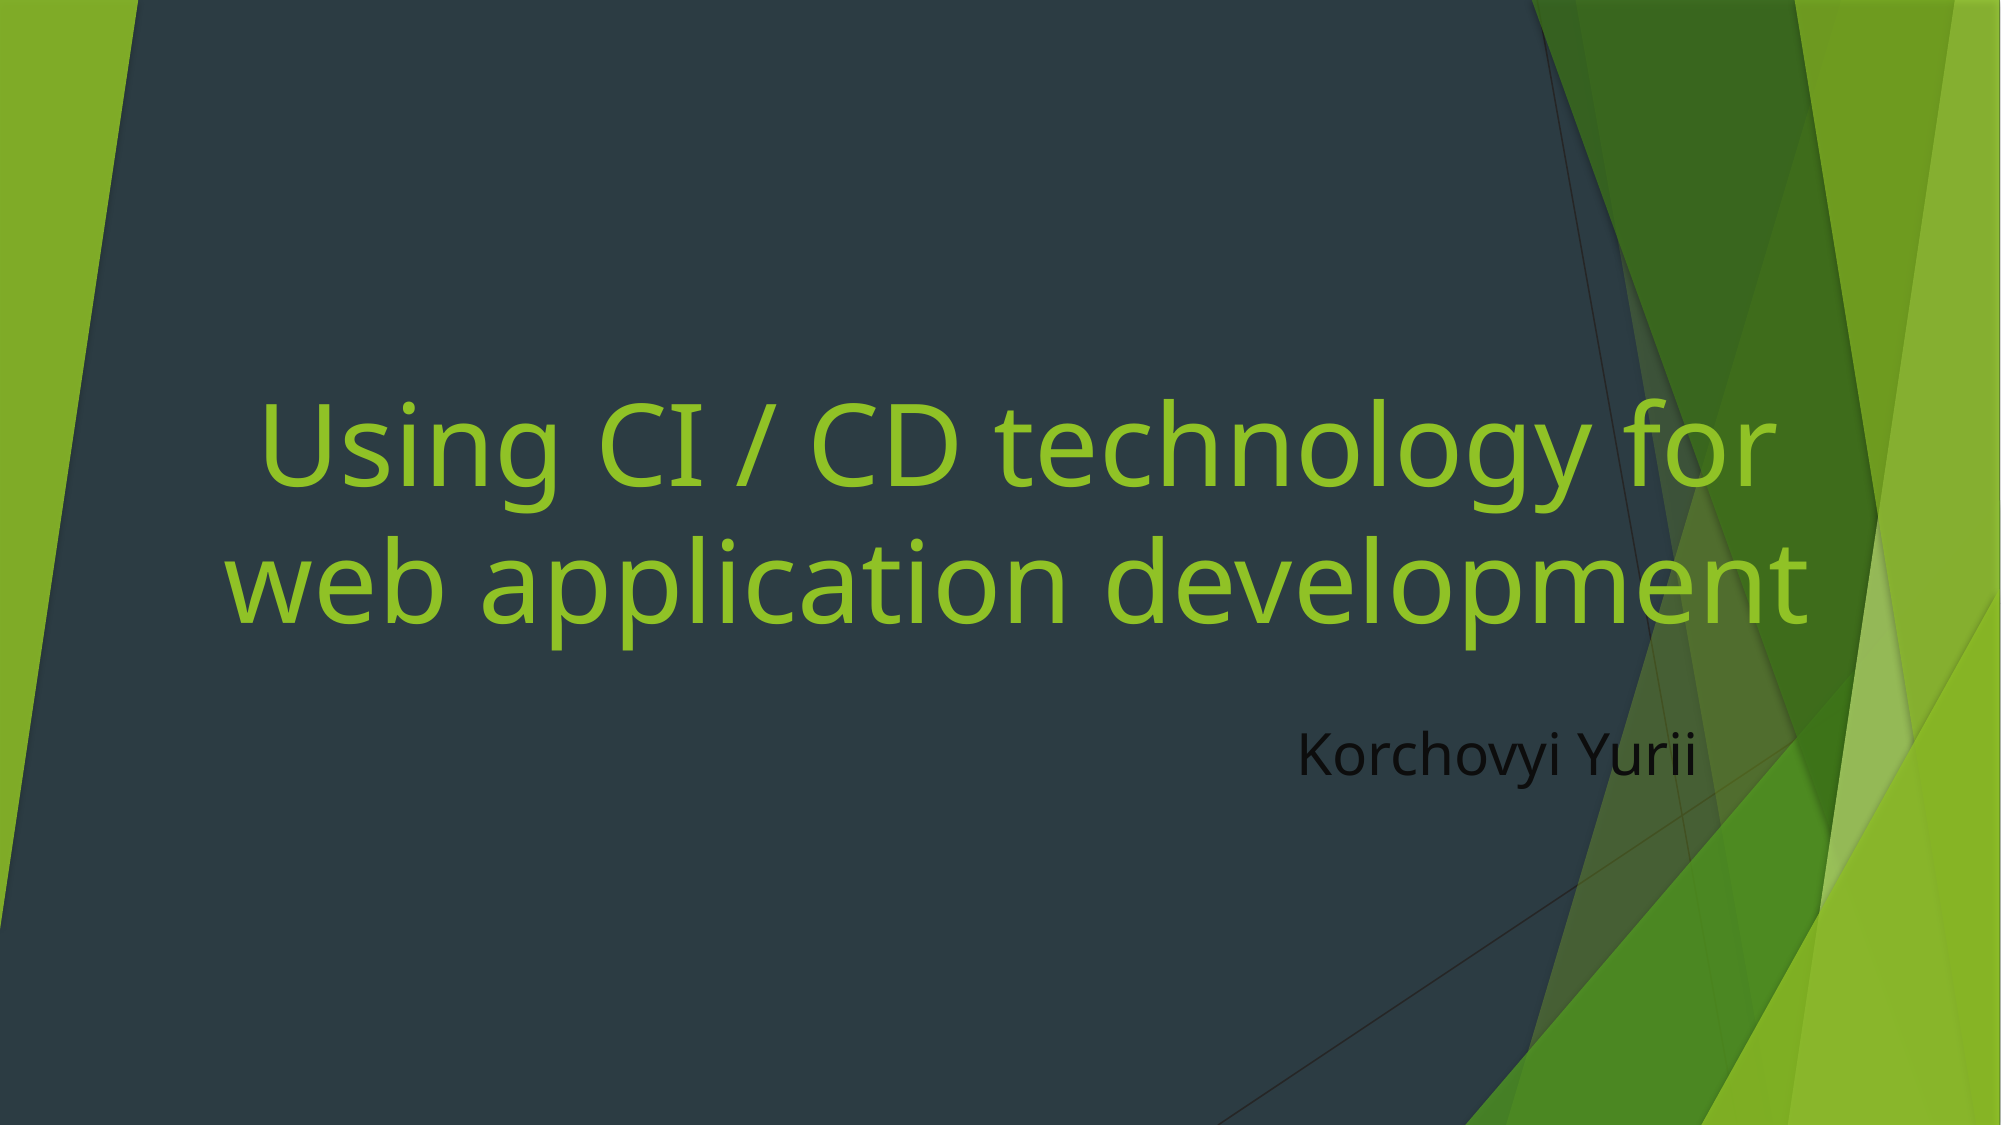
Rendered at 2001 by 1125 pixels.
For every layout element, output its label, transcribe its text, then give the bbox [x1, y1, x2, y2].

title Using CI / CD technology for web application development [194, 224, 1841, 655]
subtitle Korchovyi Yurii [1235, 709, 1715, 886]
